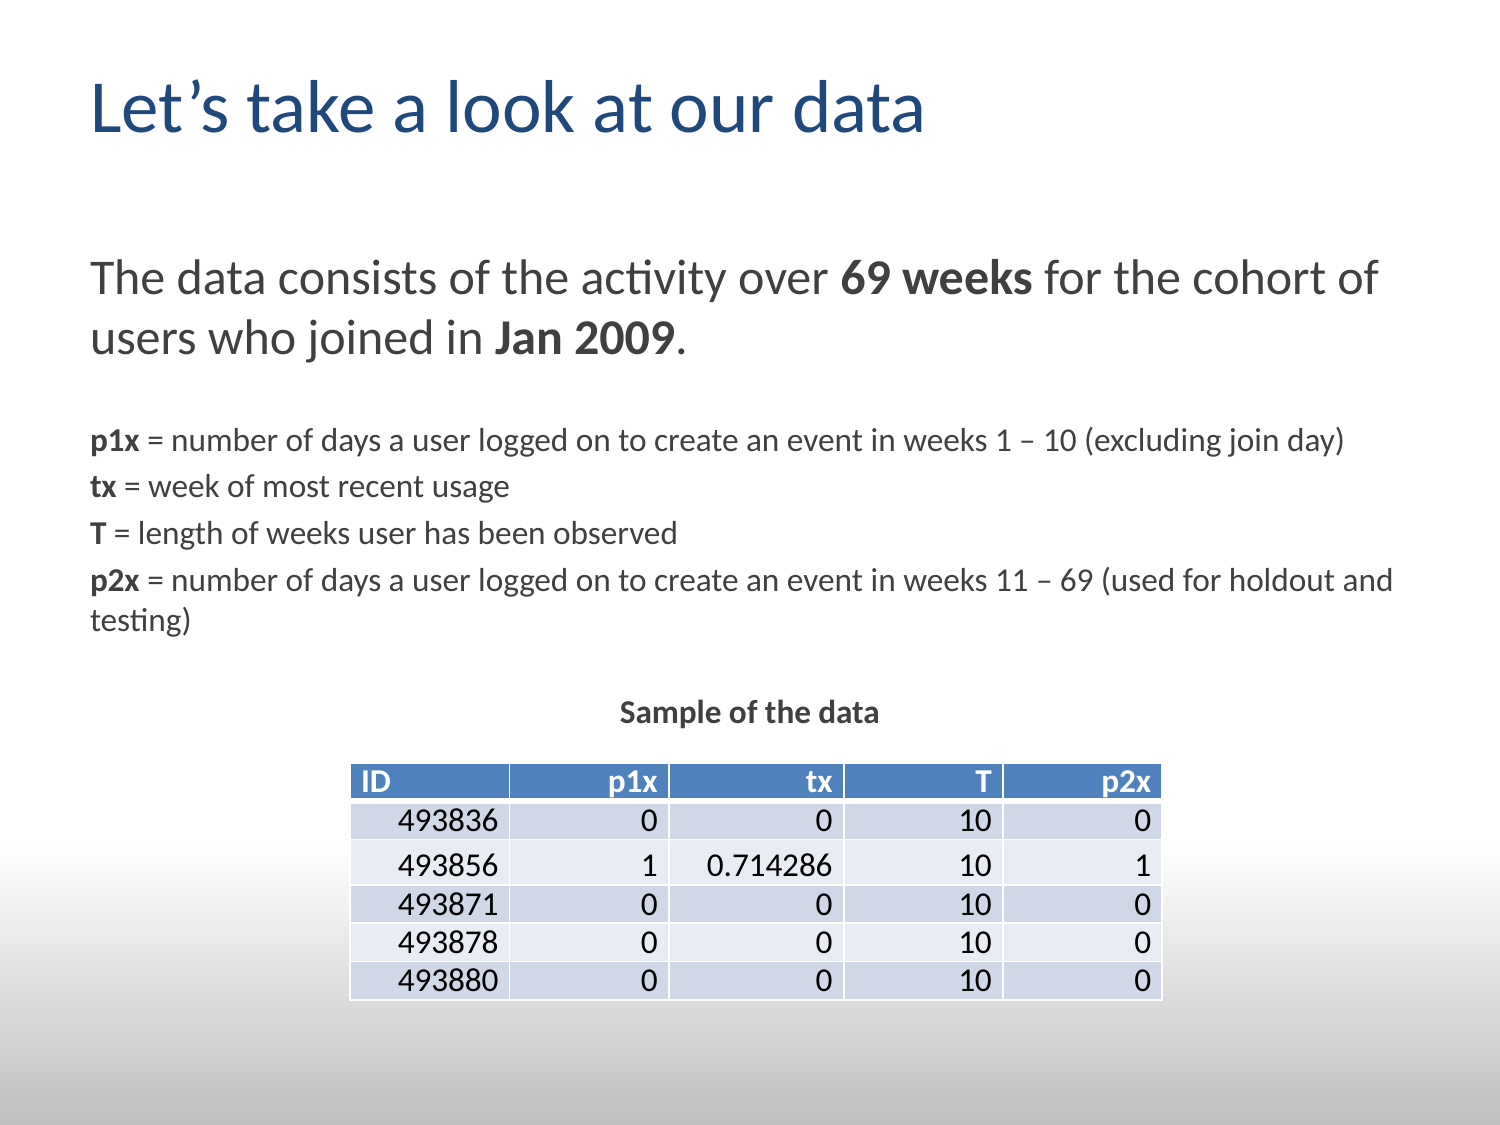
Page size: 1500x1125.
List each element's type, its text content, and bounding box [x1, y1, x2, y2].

table_header p2x [1004, 764, 1161, 798]
table_cell 10 [845, 840, 1002, 884]
table_cell 0 [510, 924, 668, 961]
table_cell 0 [670, 924, 843, 961]
table_header tx [670, 764, 843, 798]
table_cell 493836 [351, 804, 509, 839]
table_cell 0 [670, 886, 843, 922]
table_cell 10 [845, 924, 1002, 961]
table_cell 0 [510, 886, 668, 922]
table_cell 1 [1004, 840, 1161, 884]
table_cell 0 [1004, 804, 1161, 839]
list The data consists of the activity over 69 weeks for the cohort of users who joined in Jan 2009. p1x = number of days a user logged on to create an event in weeks 1 – 10 (excluding join day) tx = week of most recent usage T = length of weeks user has been observed p2x = number of days a user logged on to create an event in weeks 11 – 69 (used for holdout and testing) Sample of the data [75, 237, 1425, 1005]
table_cell 0 [670, 962, 843, 999]
table_cell 10 [845, 962, 1002, 999]
table_cell 0 [510, 962, 668, 999]
table_cell 493878 [351, 924, 509, 961]
table_header T [845, 764, 1002, 798]
table_cell 10 [845, 886, 1002, 922]
table_cell 493871 [351, 886, 509, 922]
table_cell 0 [1004, 962, 1161, 999]
table_cell 0 [510, 804, 668, 839]
table_header p1x [510, 764, 668, 798]
table_cell 0 [1004, 924, 1161, 961]
title Let’s take a look at our data [75, 50, 1425, 213]
table_cell 1 [510, 840, 668, 884]
table_cell 493856 [351, 840, 509, 884]
table_cell 0.714286 [670, 840, 843, 884]
table_cell 10 [845, 804, 1002, 839]
table_cell 0 [670, 804, 843, 839]
table_cell 0 [1004, 886, 1161, 922]
table_header ID [351, 764, 509, 798]
table_cell 493880 [351, 962, 509, 999]
